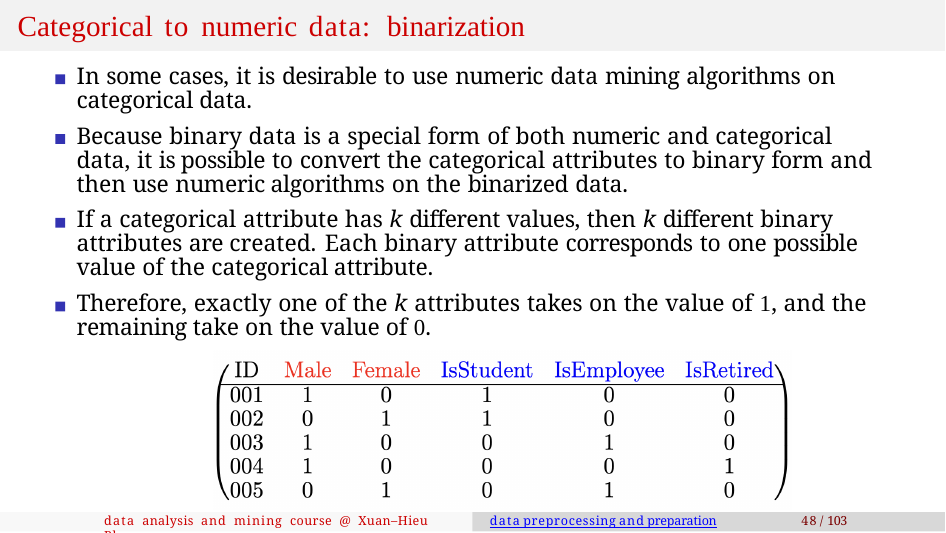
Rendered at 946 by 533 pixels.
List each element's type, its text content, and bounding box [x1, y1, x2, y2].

picture [213, 350, 792, 510]
text_box [55, 134, 66, 144]
text_box [55, 217, 66, 228]
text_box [0, 511, 946, 532]
text_box In some cases, it is desirable to use numeric data mining algorithms on categorical data. Because binary data is a special form of both numeric and categorical data, it is possible to convert the categorical attributes to binary form and then use numeric algorithms on the binarized data. If a categorical attribute has k different values, then k different binary attributes are created. Each binary attribute corresponds to one possible value of the categorical attribute. Therefore, exactly one of the k attributes takes on the value of 1, and the remaining take on the value of 0. [74, 59, 916, 341]
title Categorical to numeric data: binarization [15, 4, 719, 97]
text_box [55, 74, 66, 85]
text_box [55, 301, 66, 312]
